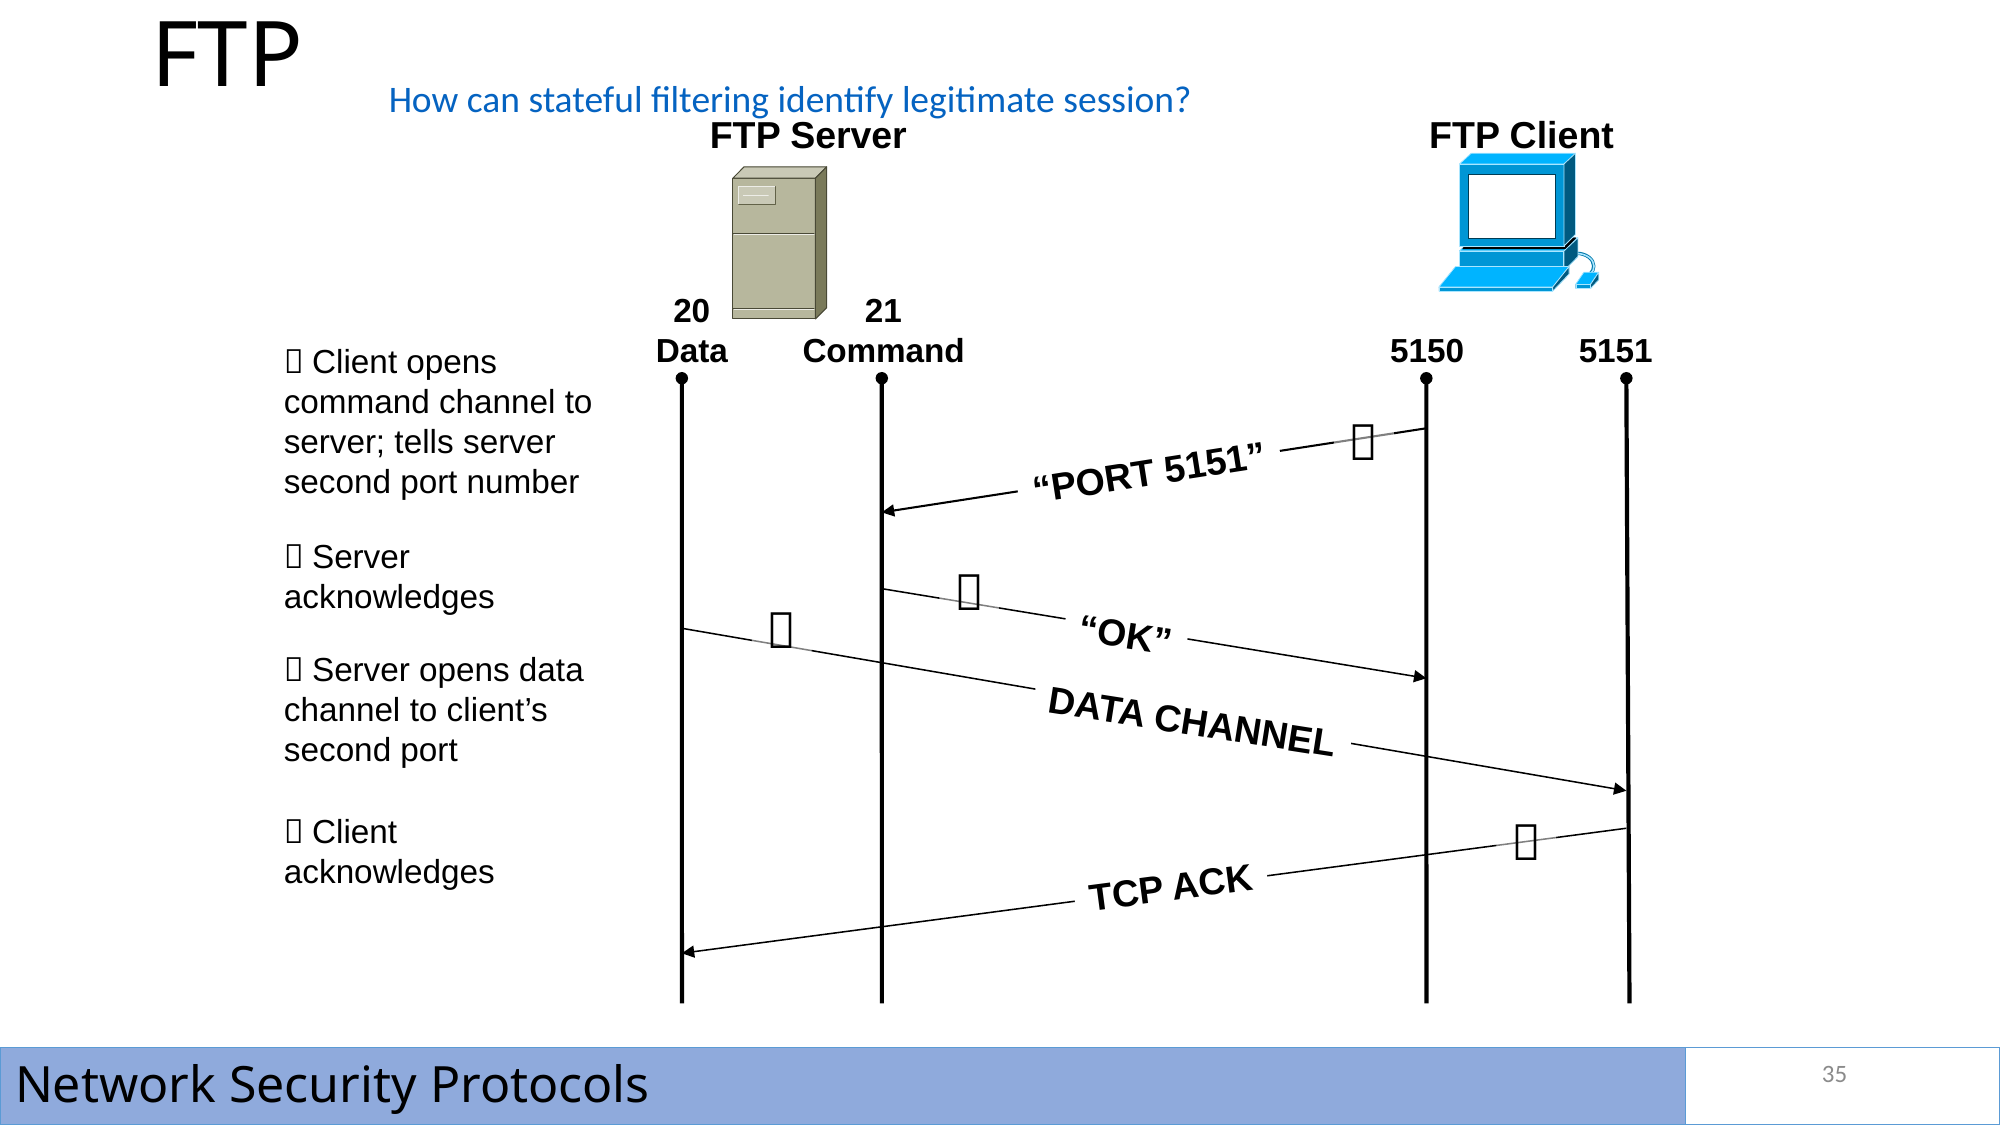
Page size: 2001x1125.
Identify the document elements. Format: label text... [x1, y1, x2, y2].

text_box “PORT 5151” [1013, 420, 1285, 521]
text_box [1438, 153, 1599, 292]
text_box [875, 377, 889, 512]
text_box [1685, 1047, 2000, 1125]
text_box 20 Data [641, 282, 743, 377]
text_box  [939, 553, 1000, 628]
text_box [1352, 743, 1627, 795]
text_box Network Security Protocols [0, 1047, 1685, 1125]
title FTP [135, 0, 1861, 114]
text_box [1420, 377, 1433, 428]
text_box  Server opens data channel to client’s second port [269, 640, 641, 776]
text_box 5151 [1564, 282, 1668, 377]
picture [731, 165, 828, 320]
text_box DATA CHANNEL [1029, 666, 1356, 775]
text_box 5150 [1375, 282, 1480, 377]
text_box  Client acknowledges [269, 803, 620, 898]
text_box  Server acknowledges [269, 528, 641, 623]
text_box  [1496, 803, 1557, 878]
text_box [681, 901, 1074, 958]
text_box TCP ACK [1070, 843, 1271, 928]
slide_number 35 [1412, 1042, 1863, 1103]
text_box FTP Server [694, 128, 922, 163]
text_box [1620, 377, 1633, 1004]
text_box  [1334, 403, 1394, 478]
text_box “OK” [1060, 594, 1192, 672]
text_box [1188, 638, 1427, 683]
text_box  Client opens command channel to server; tells server second port number [269, 332, 657, 508]
text_box How can stateful filtering identify legitimate session? [373, 67, 1208, 128]
text_box FTP Client [1414, 114, 1630, 163]
text_box  [751, 590, 812, 666]
text_box [675, 377, 689, 628]
text_box [881, 491, 1017, 517]
text_box 21 Command [787, 282, 980, 377]
